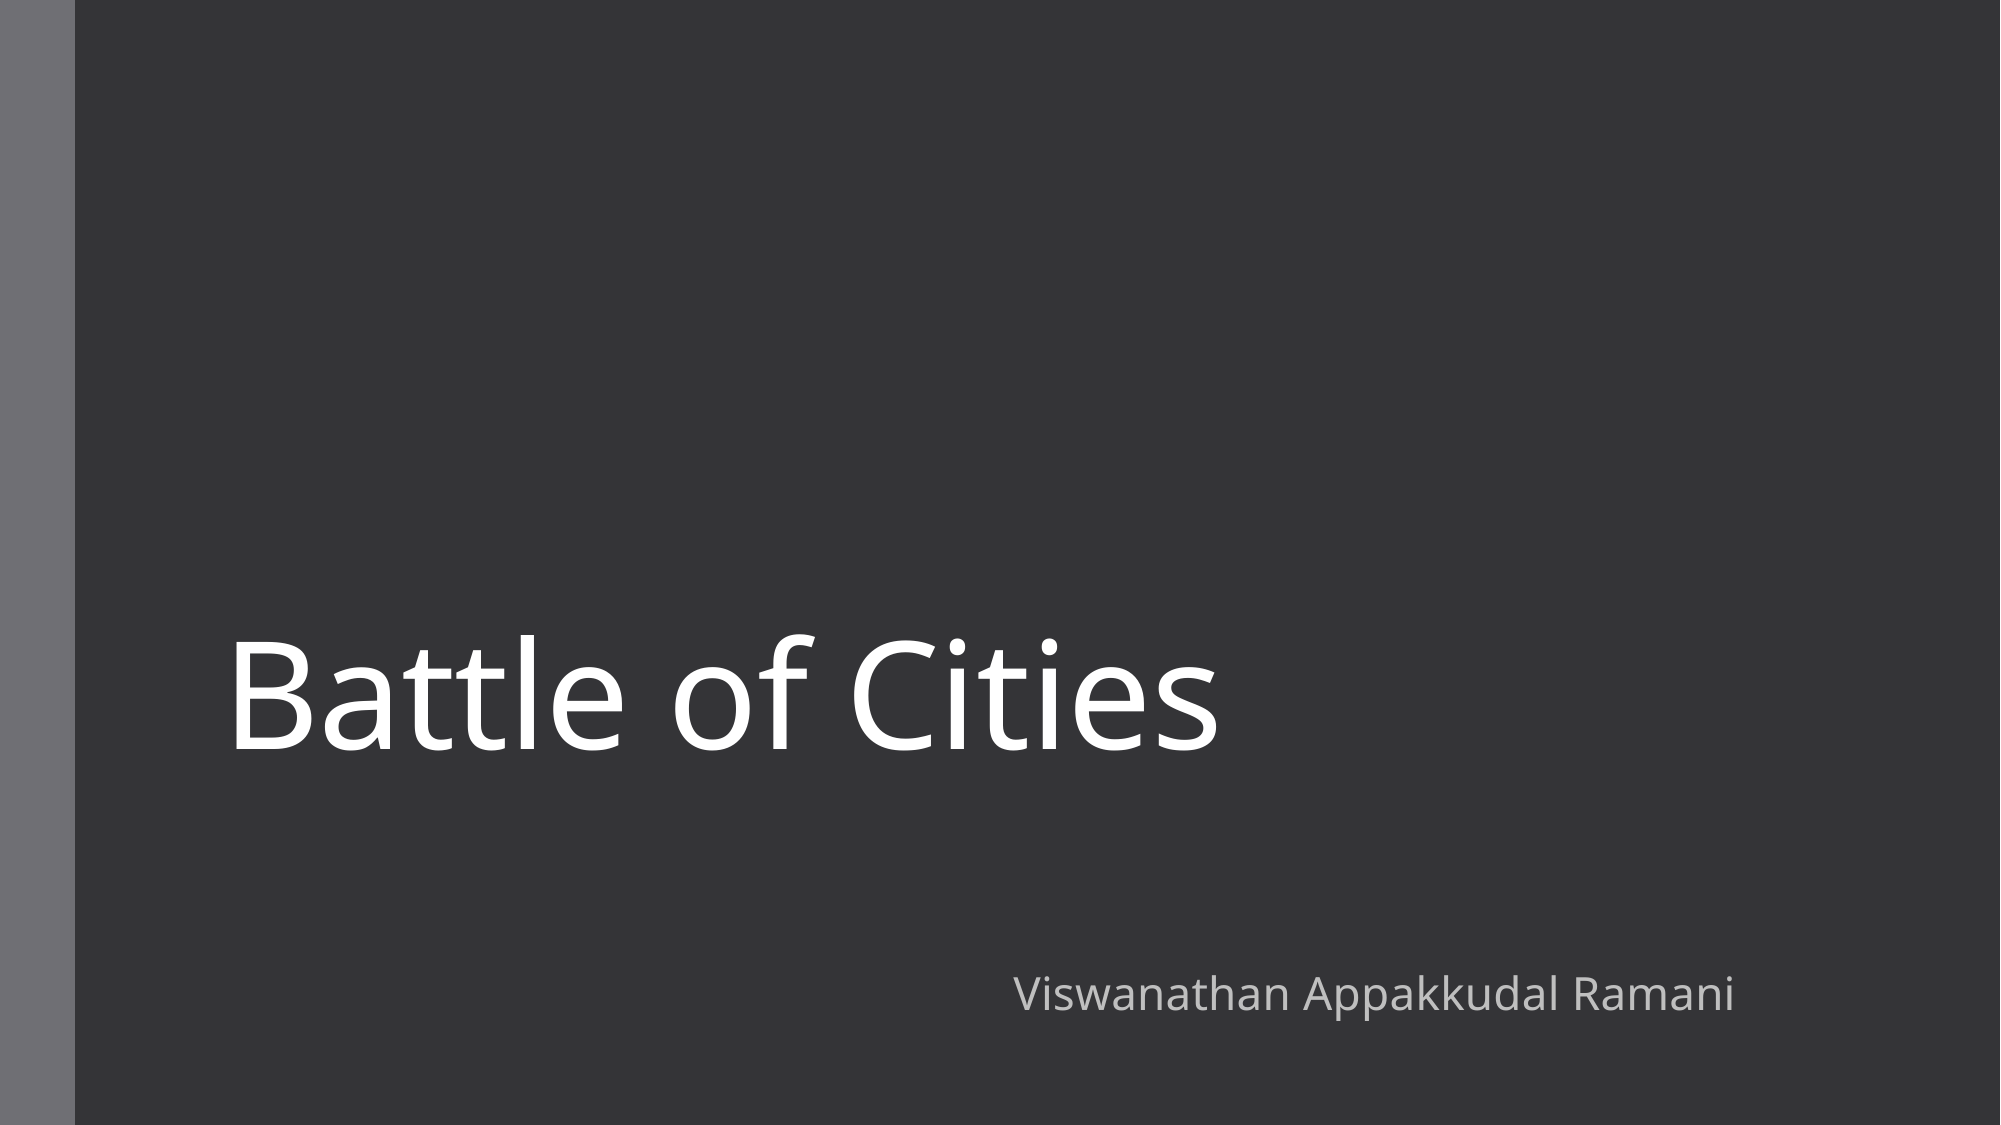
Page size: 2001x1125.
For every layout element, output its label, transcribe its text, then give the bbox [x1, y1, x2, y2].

subtitle Viswanathan Appakkudal Ramani [206, 787, 1752, 1065]
title Battle of Cities [206, 124, 1752, 787]
